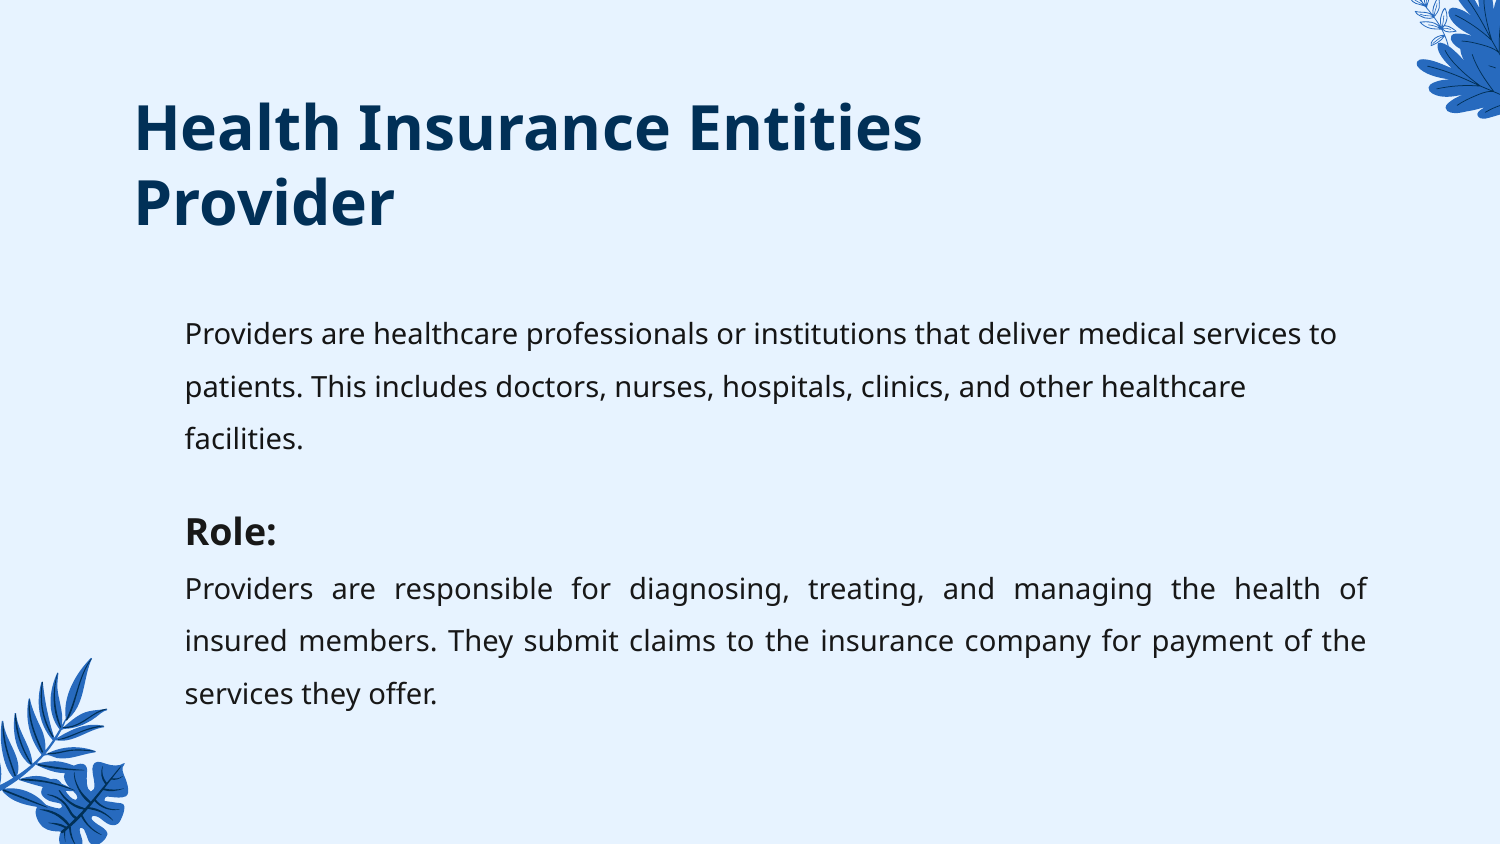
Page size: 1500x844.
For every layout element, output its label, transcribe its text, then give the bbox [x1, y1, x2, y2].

title Health Insurance Entities Provider [118, 72, 1383, 167]
subtitle Providers are healthcare professionals or institutions that deliver medical services to patients. This includes doctors, nurses, hospitals, clinics, and other healthcare facilities. Role: Providers are responsible for diagnosing, treating, and managing the health of insured members. They submit claims to the insurance company for payment of the services they offer. [142, 283, 1384, 844]
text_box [1407, 0, 1500, 121]
